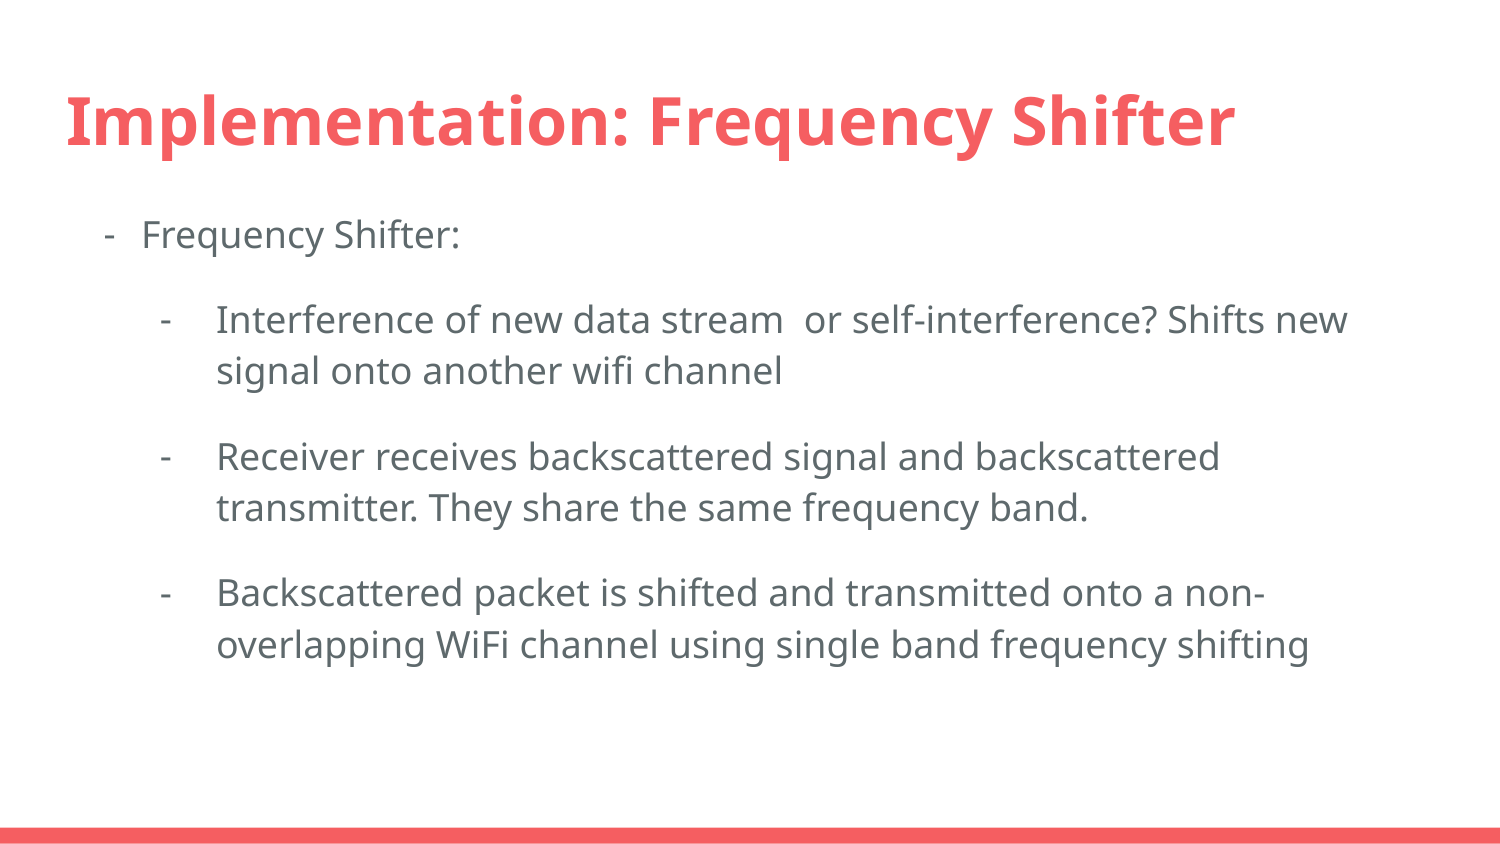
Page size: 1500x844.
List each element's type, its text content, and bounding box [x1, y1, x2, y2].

list Frequency Shifter: Interference of new data stream or self-interference? Shifts new signal onto another wifi channel Receiver receives backscattered signal and backscattered transmitter. They share the same frequency band. Backscattered packet is shifted and transmitted onto a non-overlapping WiFi channel using single band frequency shifting [51, 189, 1449, 750]
title Implementation: Frequency Shifter [51, 64, 1449, 167]
